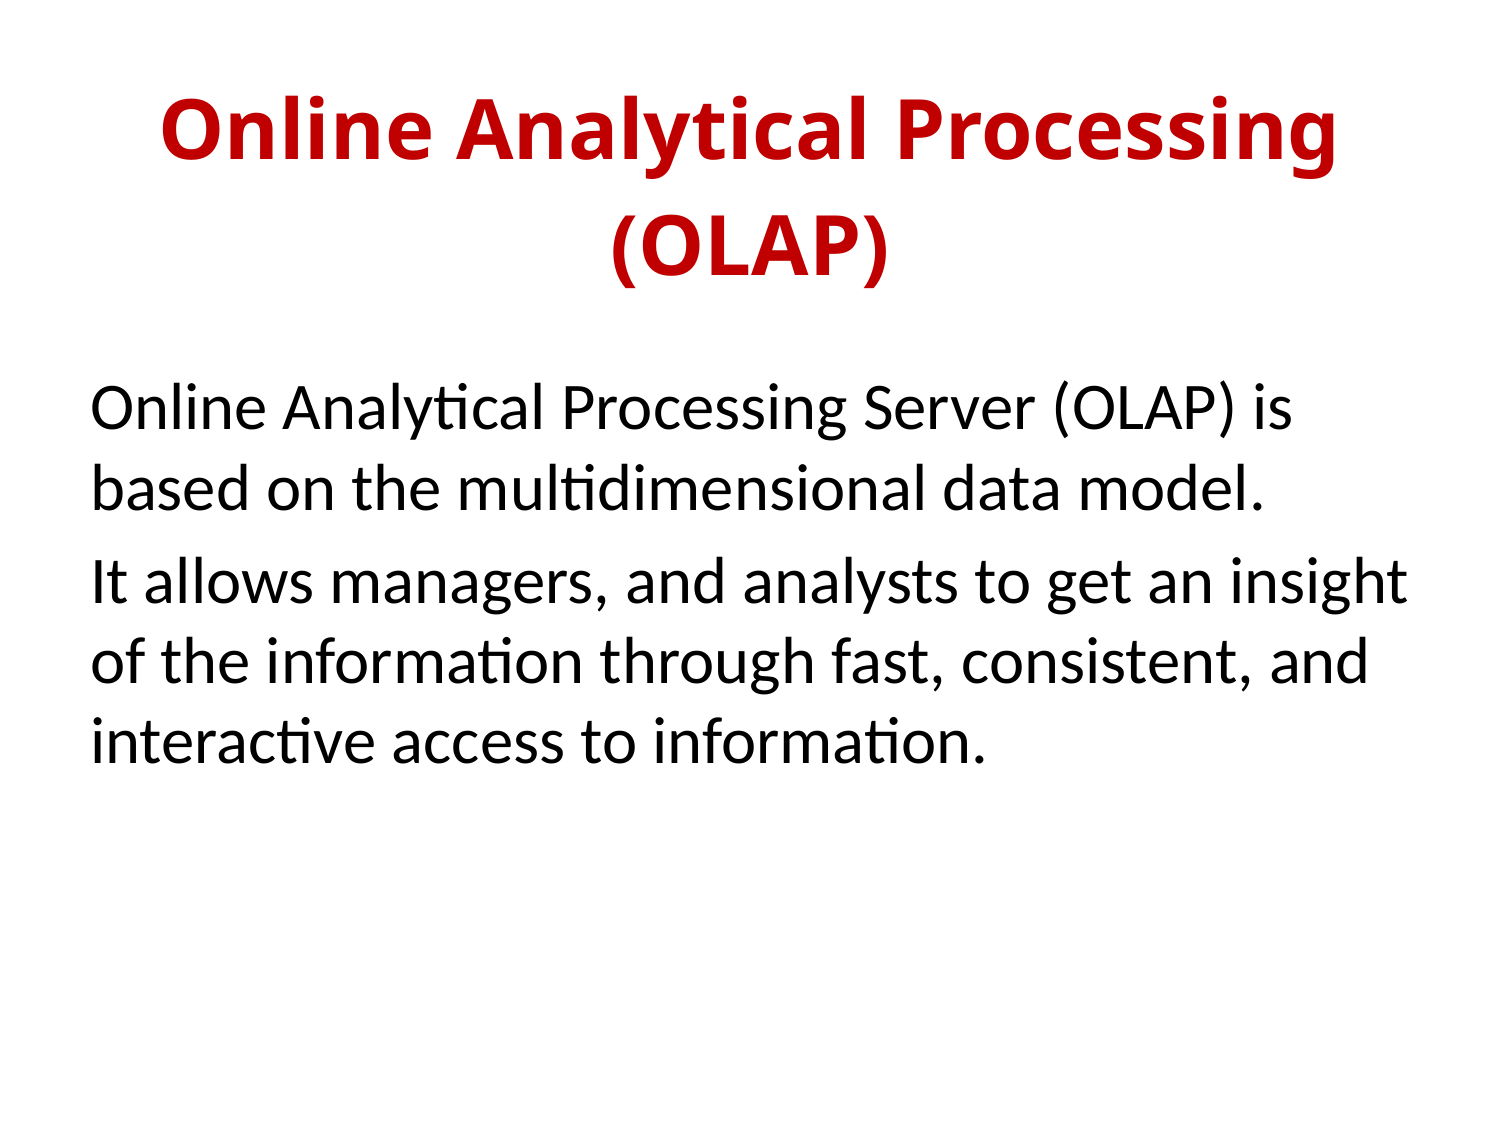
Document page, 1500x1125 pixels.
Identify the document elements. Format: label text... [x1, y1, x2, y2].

list Online Analytical Processing Server (OLAP) is based on the multidimensional data model. It allows managers, and analysts to get an insight of the information through fast, consistent, and interactive access to information. [75, 262, 1425, 1005]
title Online Analytical Processing (OLAP) [103, 54, 1397, 262]
